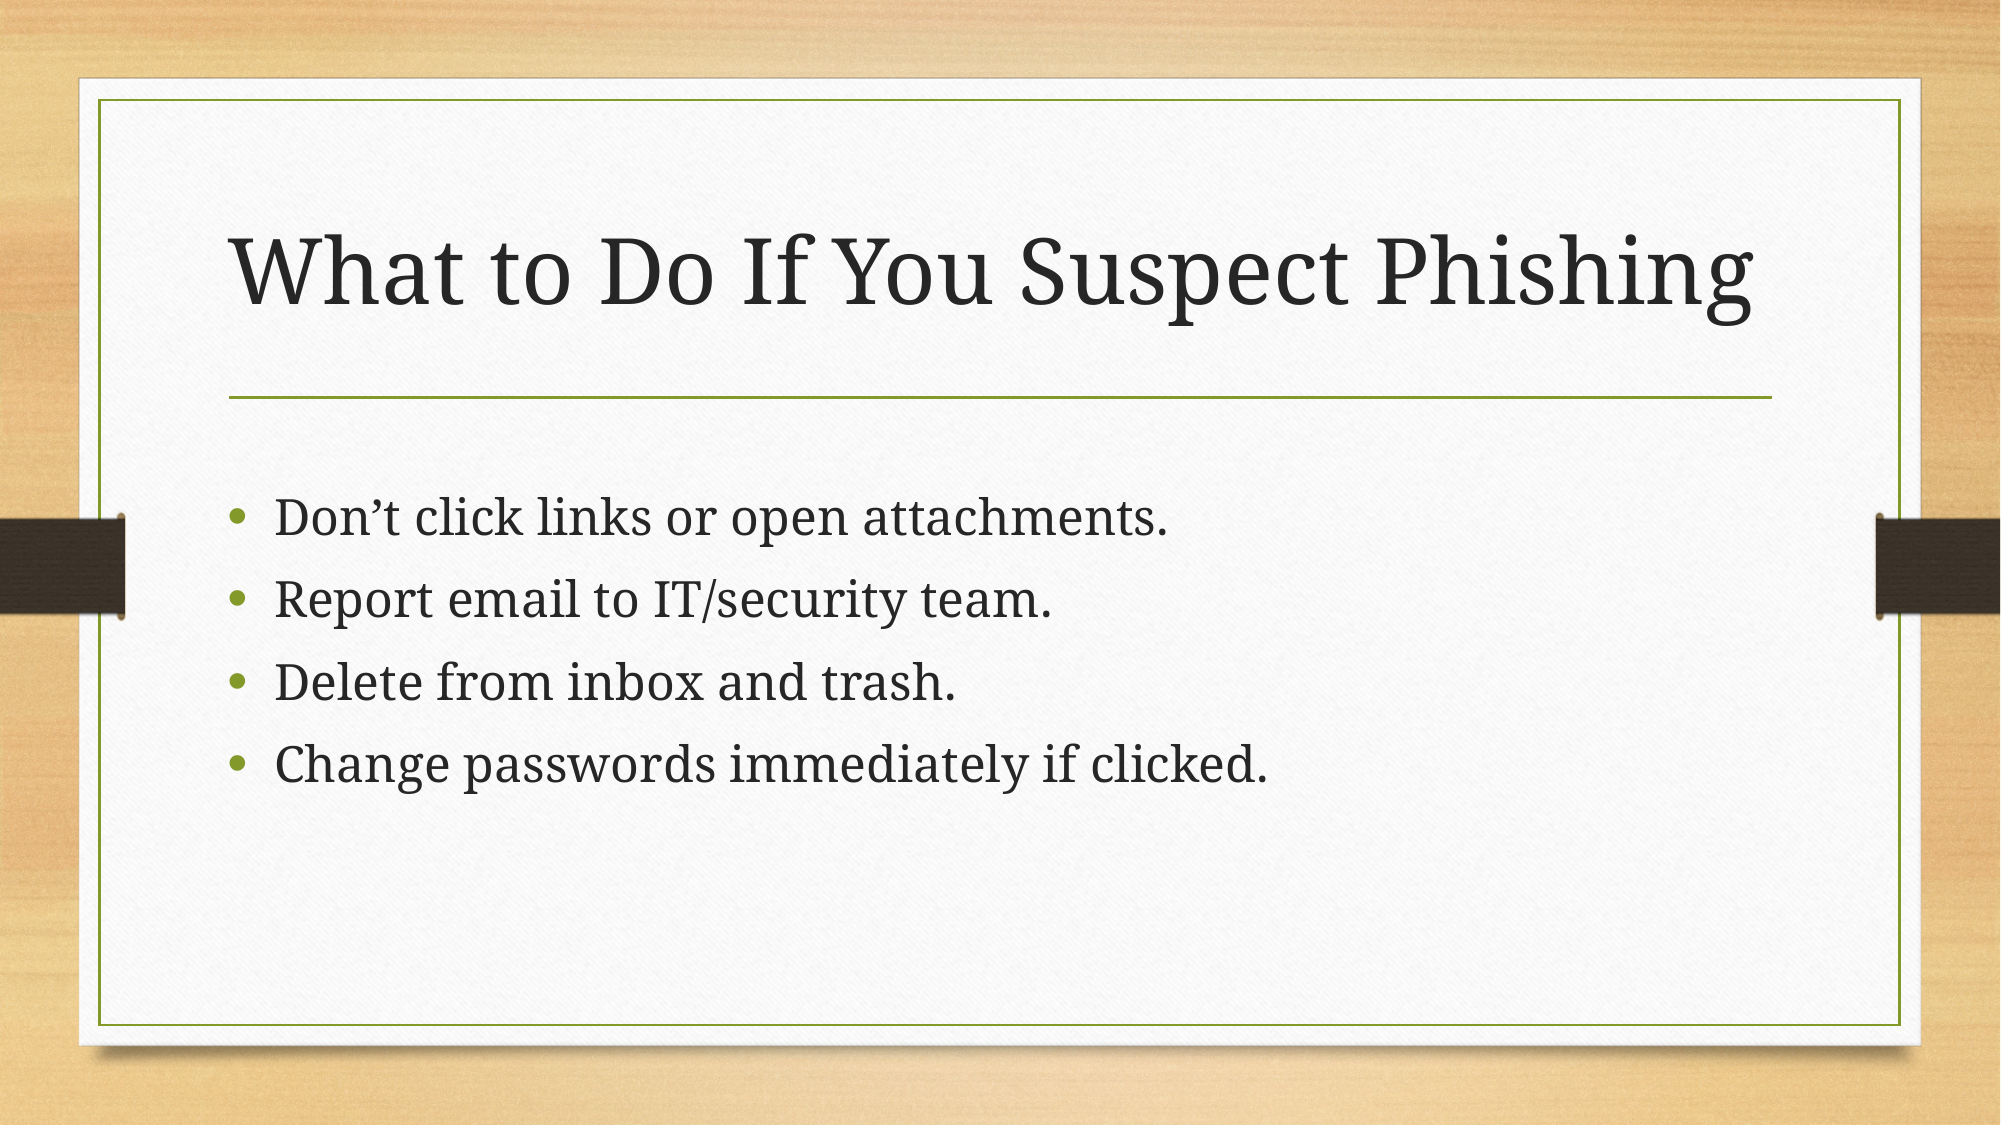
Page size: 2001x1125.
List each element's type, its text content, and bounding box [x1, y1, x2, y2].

list Don’t click links or open attachments. Report email to IT/security team. Delete from inbox and trash. Change passwords immediately if clicked. [212, 477, 1788, 1023]
title What to Do If You Suspect Phishing [212, 161, 1788, 375]
picture [0, 0, 2001, 1125]
